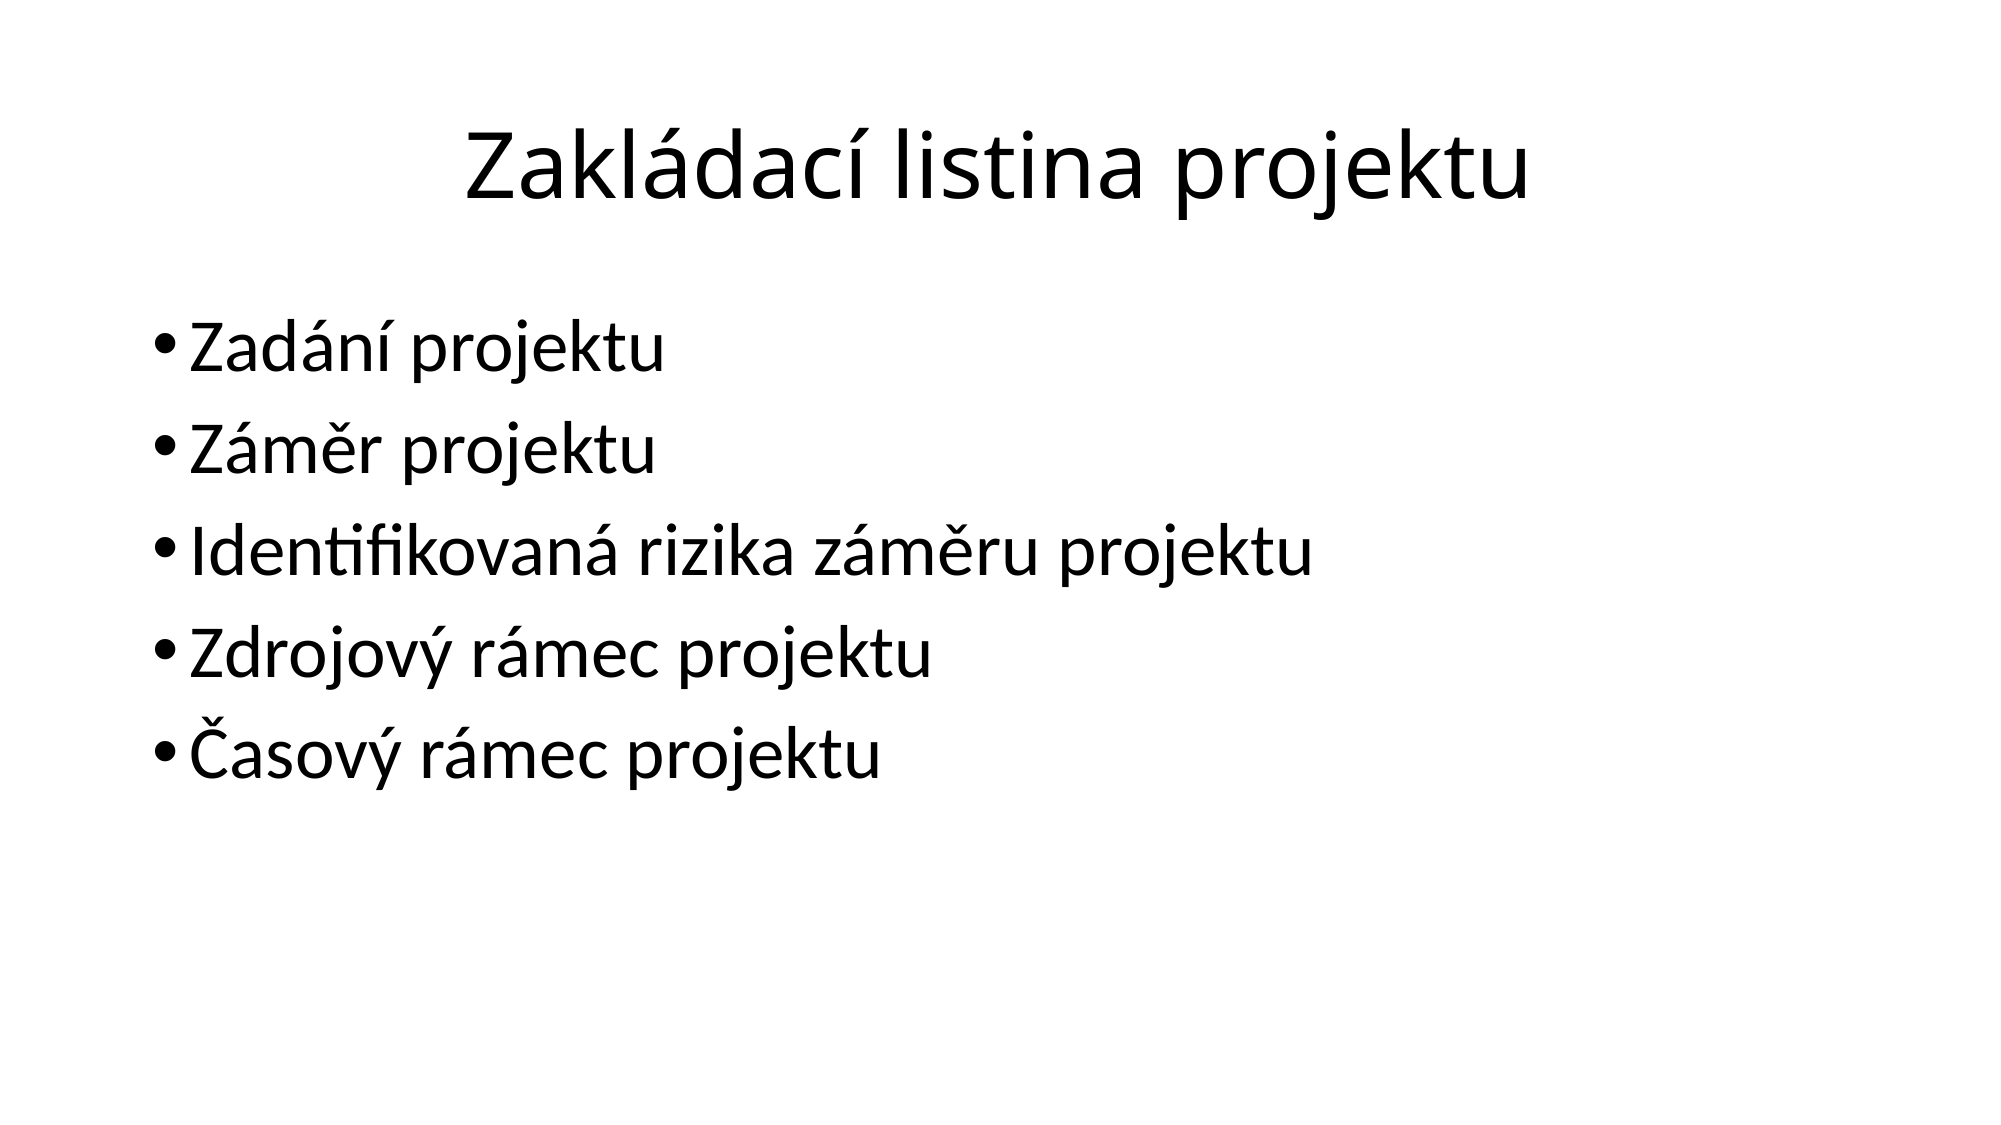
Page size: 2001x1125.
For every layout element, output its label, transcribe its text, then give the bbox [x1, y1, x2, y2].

title Zakládací listina projektu [137, 59, 1863, 278]
list Zadání projektu Záměr projektu Identifikovaná rizika záměru projektu Zdrojový rámec projektu Časový rámec projektu [137, 299, 1863, 1014]
